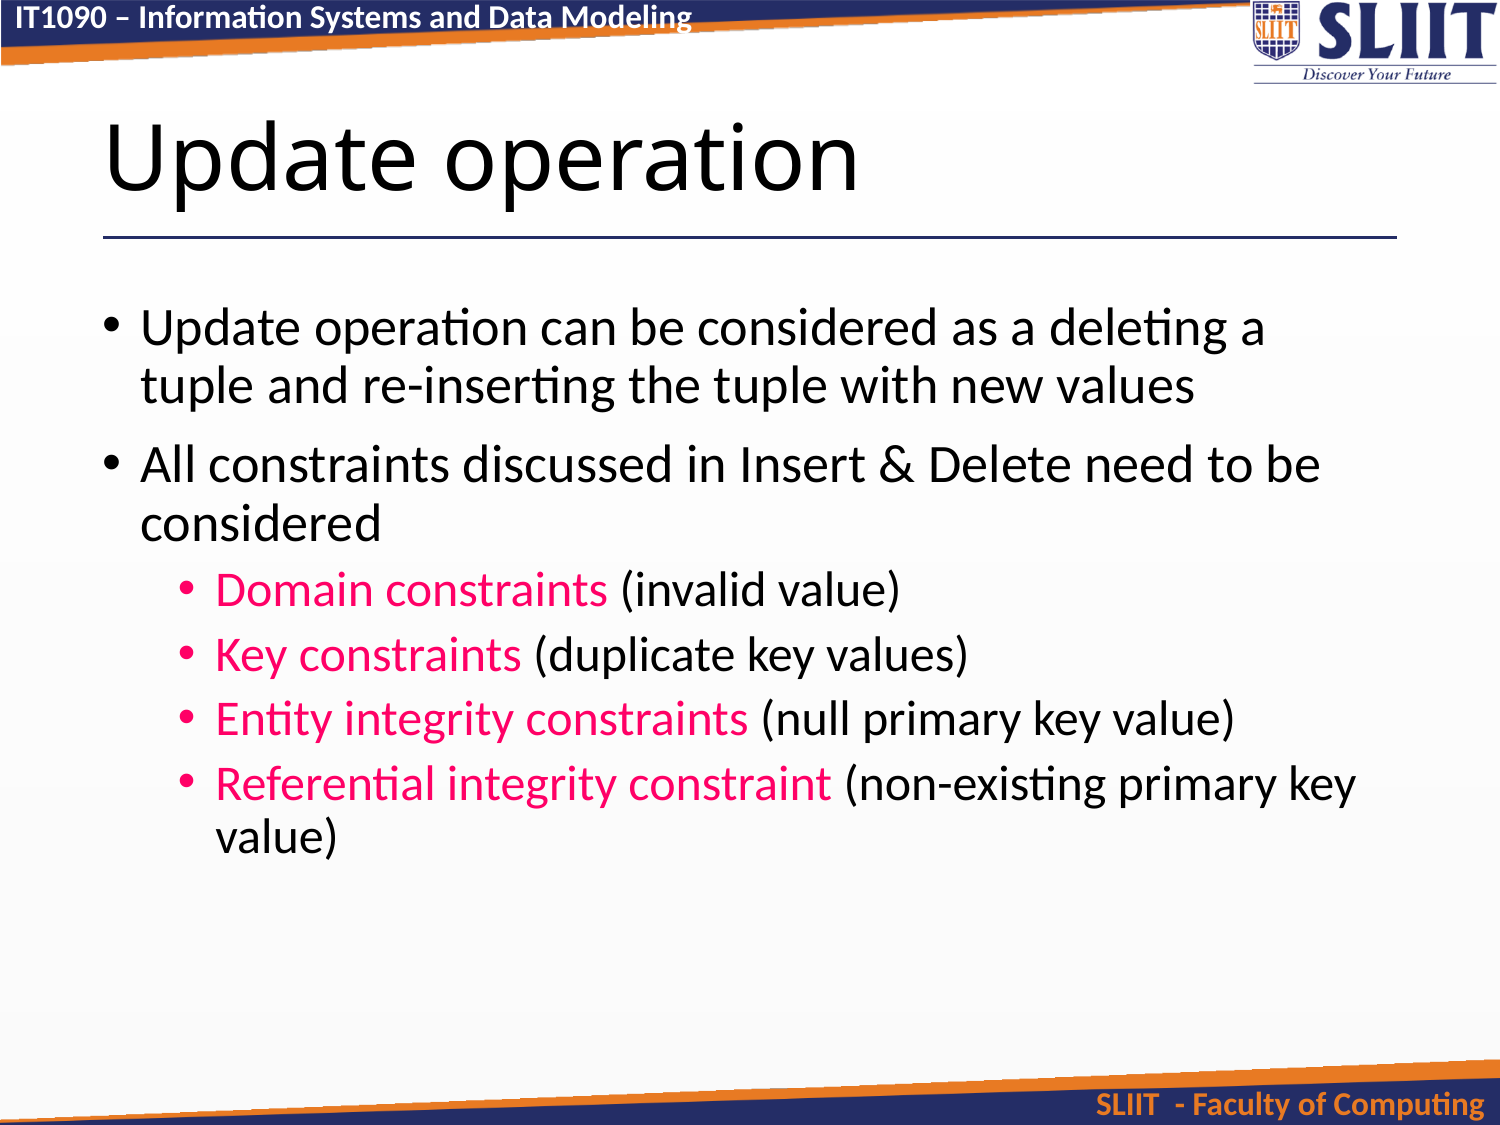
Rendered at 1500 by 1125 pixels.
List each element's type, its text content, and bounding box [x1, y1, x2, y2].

title Update operation [87, 54, 1135, 267]
picture [1250, 0, 1500, 84]
picture [0, 1050, 1500, 1125]
picture [2, 2, 1249, 75]
list Update operation can be considered as a deleting a tuple and re-inserting the tuple with new values All constraints discussed in Insert & Delete need to be considered Domain constraints (invalid value) Key constraints (duplicate key values) Entity integrity constraints (null primary key value) Referential integrity constraint (non-existing primary key value) [87, 290, 1394, 959]
